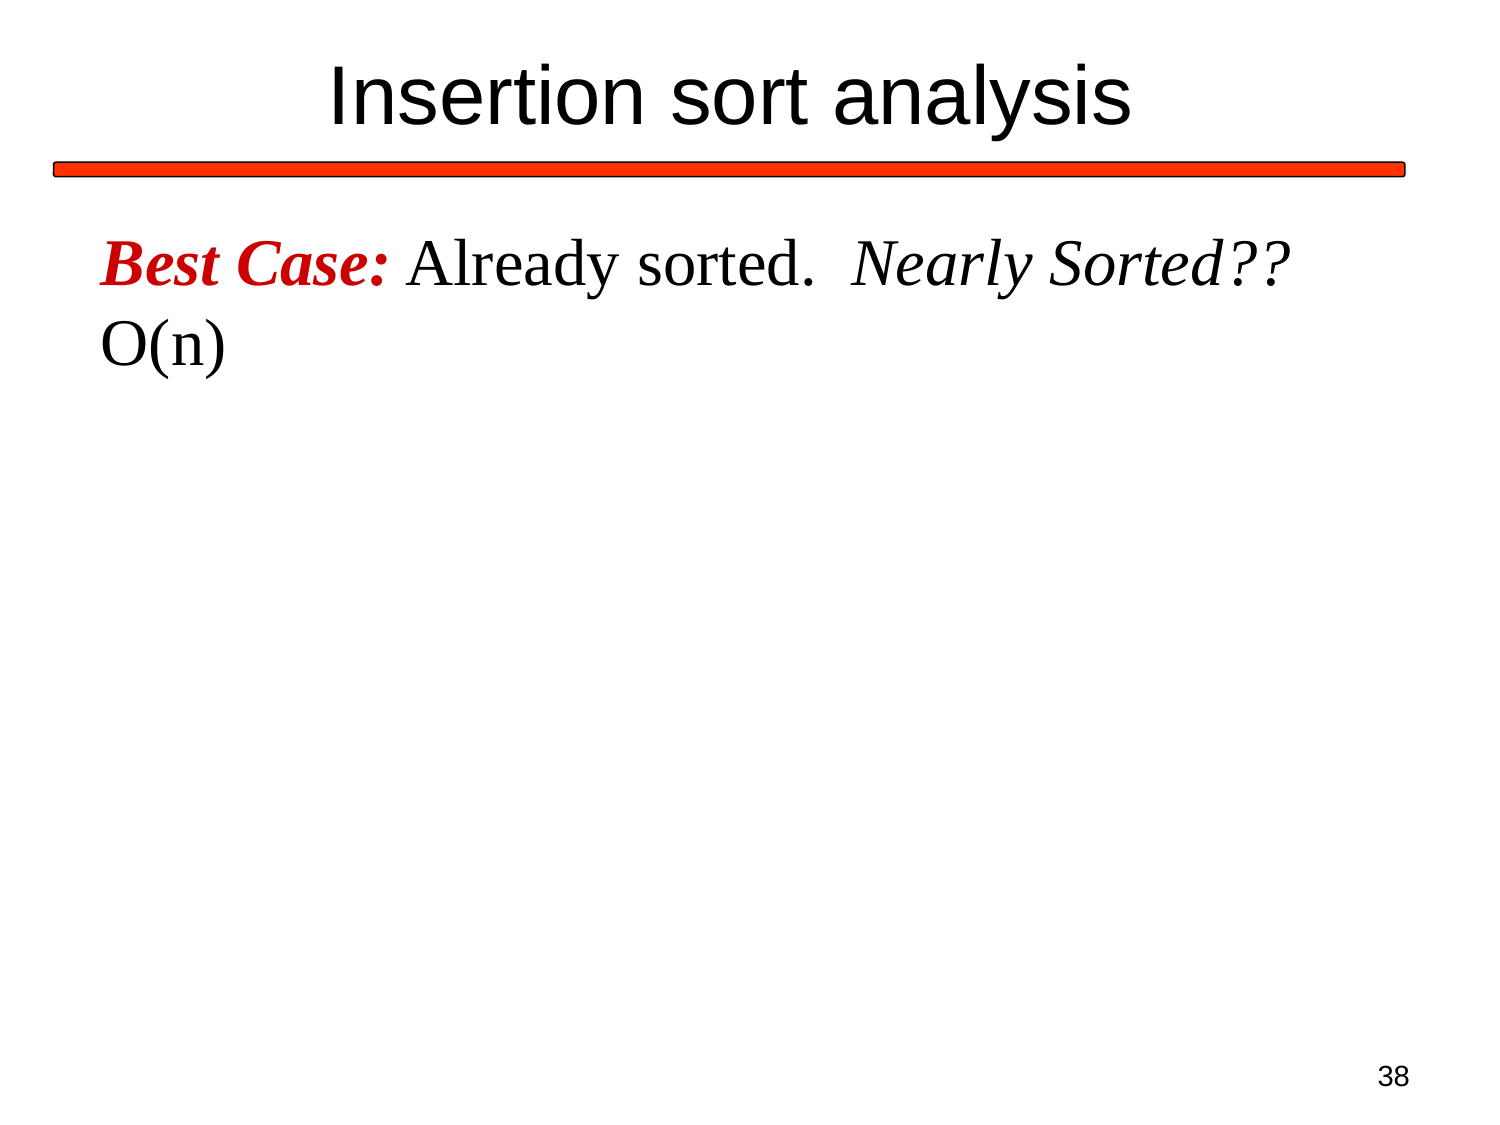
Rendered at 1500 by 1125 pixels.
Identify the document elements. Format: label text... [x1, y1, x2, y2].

title Insertion sort analysis [55, 16, 1406, 166]
text_box Best Case: Already sorted. Nearly Sorted?? O(n) [86, 210, 1307, 386]
slide_number 38 [1074, 1049, 1425, 1103]
